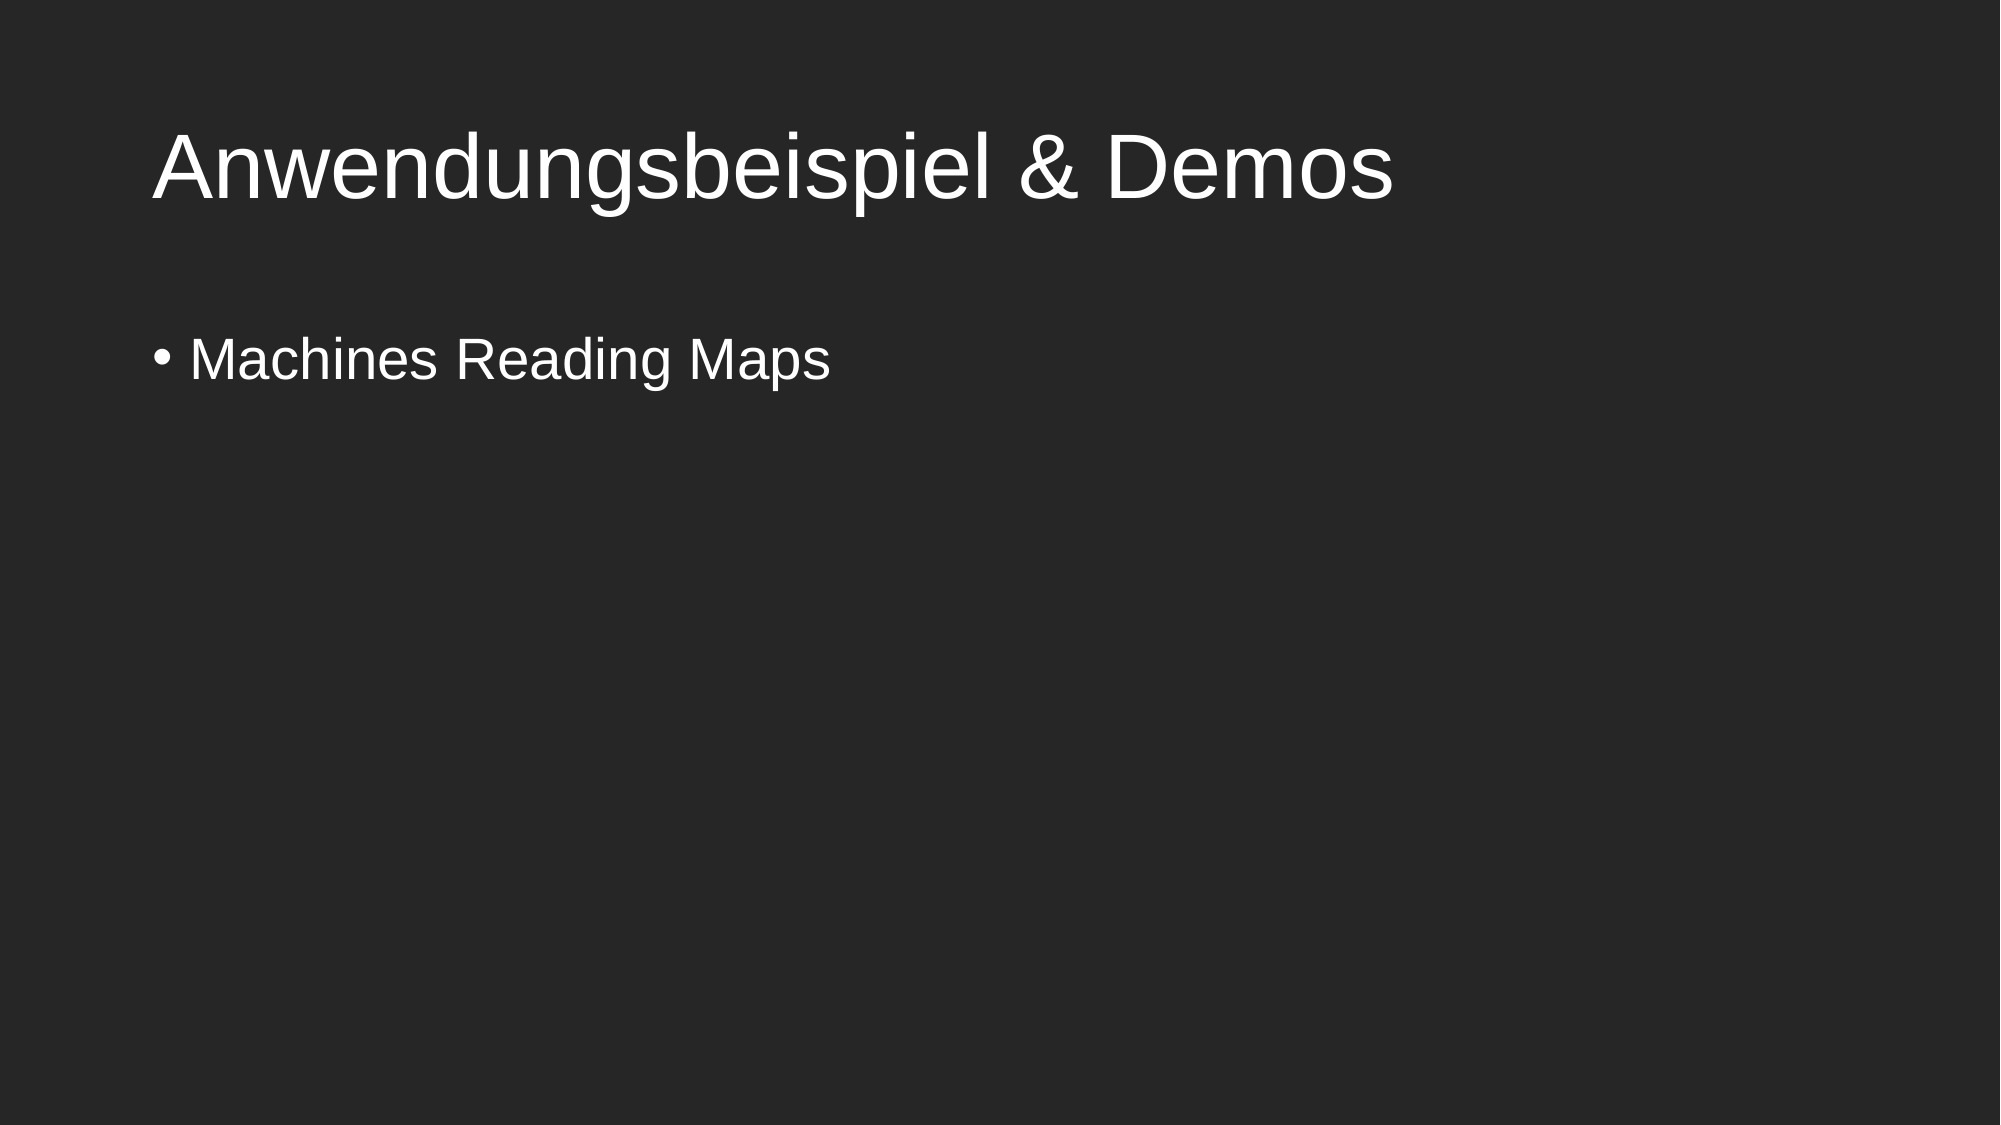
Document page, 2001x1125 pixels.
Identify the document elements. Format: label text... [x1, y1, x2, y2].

text_box Machines Reading Maps [137, 313, 1863, 1014]
text_box Anwendungsbeispiel & Demos [137, 59, 1863, 278]
